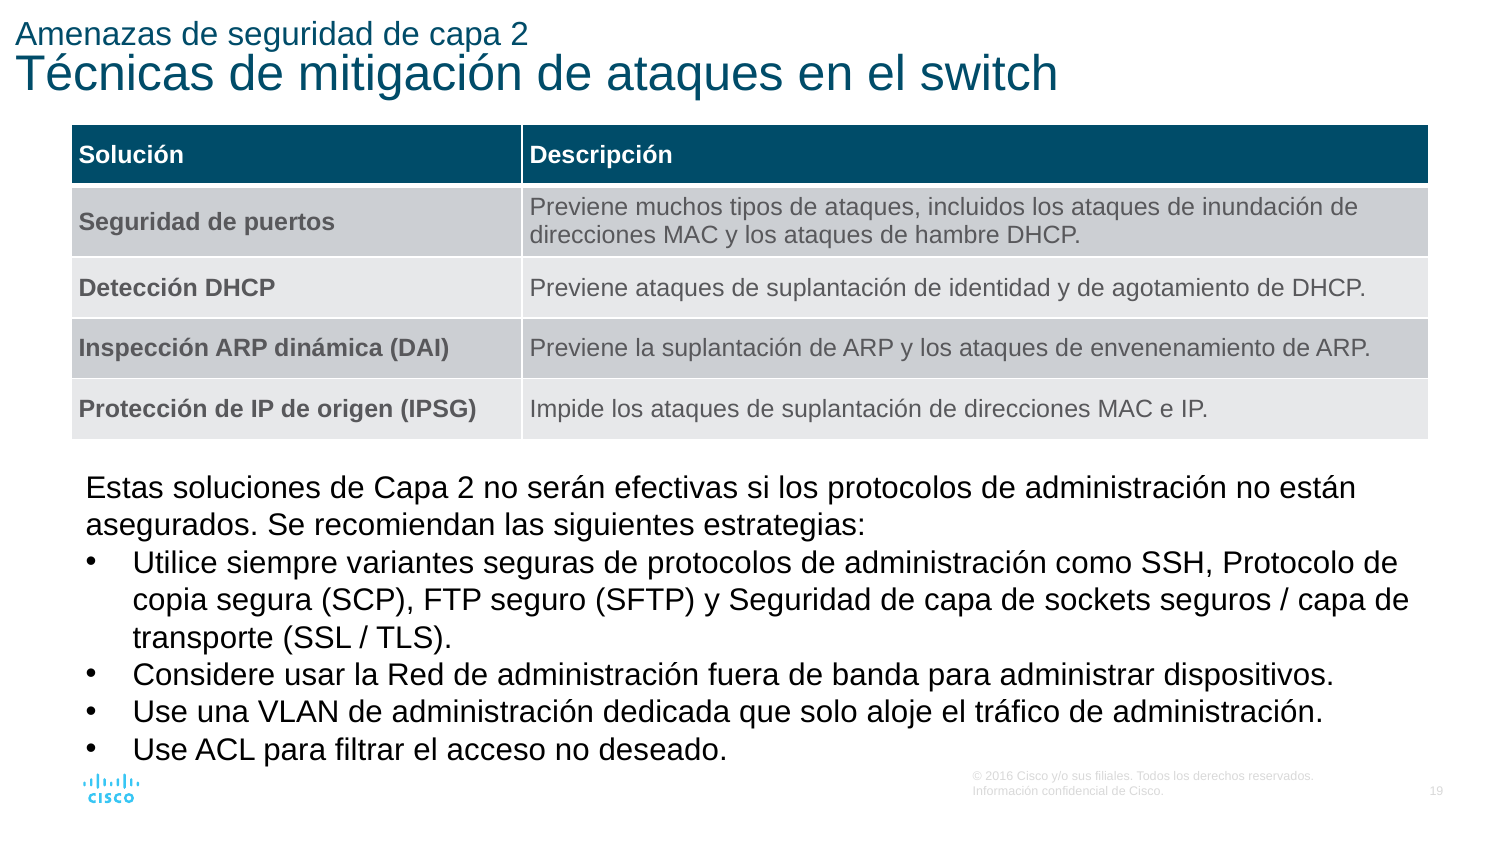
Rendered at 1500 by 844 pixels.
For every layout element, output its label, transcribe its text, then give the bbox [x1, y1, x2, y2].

title Amenazas de seguridad de capa 2 Técnicas de mitigación de ataques en el switch [0, 0, 1369, 121]
table_cell Detección DHCP [72, 258, 521, 317]
table_cell Inspección ARP dinámica (DAI) [72, 319, 521, 378]
table_cell Protección de IP de origen (IPSG) [72, 379, 521, 439]
table_cell Impide los ataques de suplantación de direcciones MAC e IP. [523, 379, 1428, 439]
table_cell Previene la suplantación de ARP y los ataques de envenenamiento de ARP. [523, 319, 1428, 378]
table_header Solución [72, 125, 521, 183]
table_header Descripción [523, 125, 1428, 183]
table_cell Previene ataques de suplantación de identidad y de agotamiento de DHCP. [523, 258, 1428, 317]
table_cell Seguridad de puertos [72, 188, 521, 256]
table_cell Previene muchos tipos de ataques, incluidos los ataques de inundación de direcciones MAC y los ataques de hambre DHCP. [523, 188, 1428, 256]
text_box Estas soluciones de Capa 2 no serán efectivas si los protocolos de administración no están asegurados. Se recomiendan las siguientes estrategias: Utilice siempre variantes seguras de protocolos de administración como SSH, Protocolo de copia segura (SCP), FTP seguro (SFTP) y Seguridad de capa de sockets seguros / capa de transporte (SSL / TLS). Considere usar la Red de administración fuera de banda para administrar dispositivos. Use una VLAN de administración dedicada que solo aloje el tráfico de administración. Use ACL para filtrar el acceso no deseado. [70, 459, 1430, 774]
